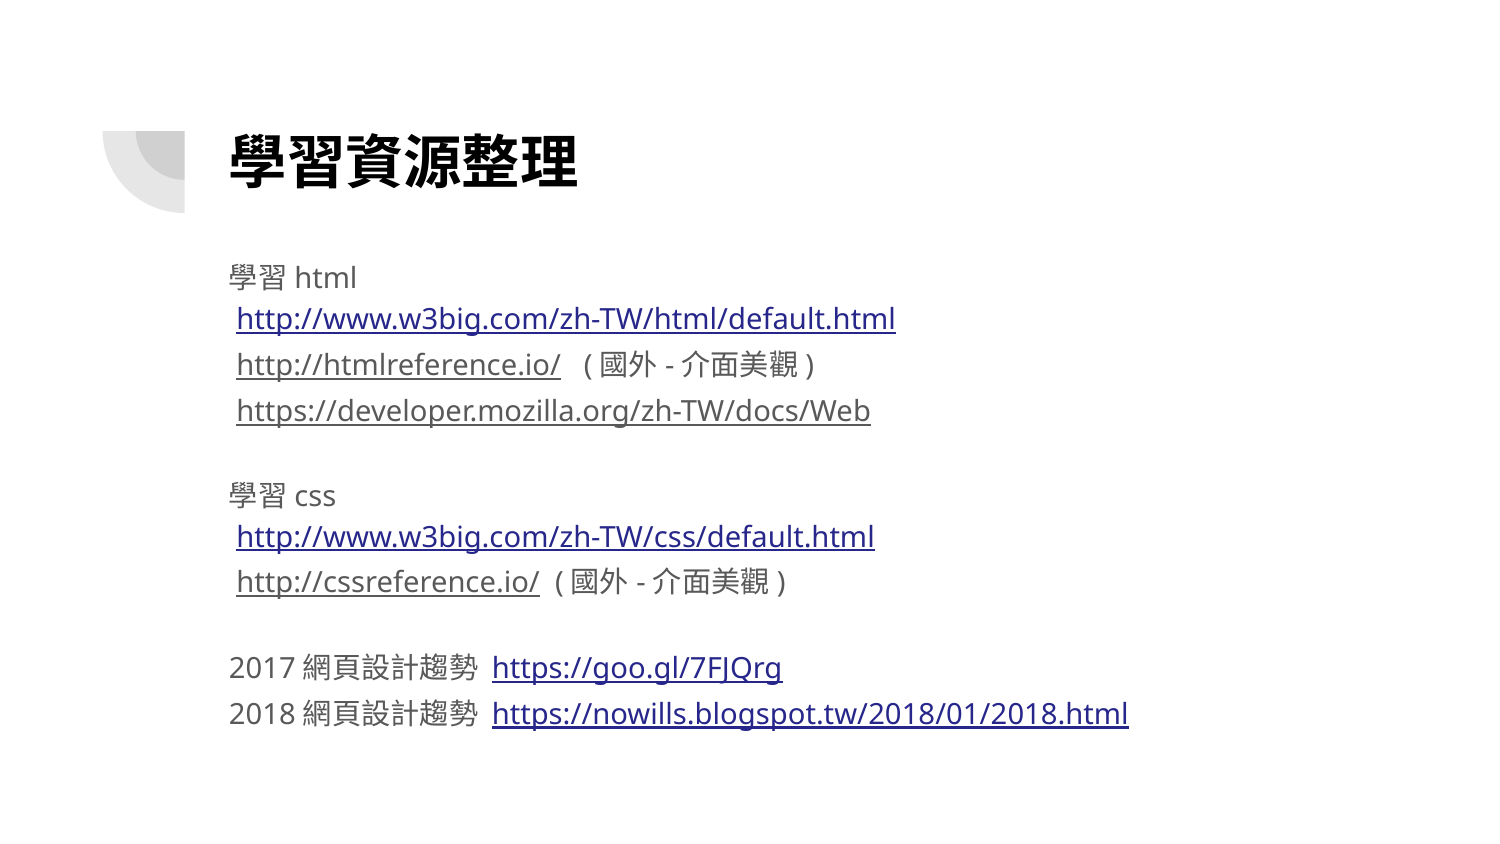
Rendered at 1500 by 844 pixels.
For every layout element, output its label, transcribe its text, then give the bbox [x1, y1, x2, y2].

title 學習資源整理 [213, 110, 1368, 266]
text_box 學習html http://www.w3big.com/zh-TW/html/default.html http://htmlreference.io/ (國外-介面美觀) https://developer.mozilla.org/zh-TW/docs/Web 學習css http://www.w3big.com/zh-TW/css/default.html http://cssreference.io/ (國外-介面美觀) 2017網頁設計趨勢 https://goo.gl/7FJQrg 2018網頁設計趨勢 https://nowills.blogspot.tw/2018/01/2018.html [213, 266, 1500, 759]
